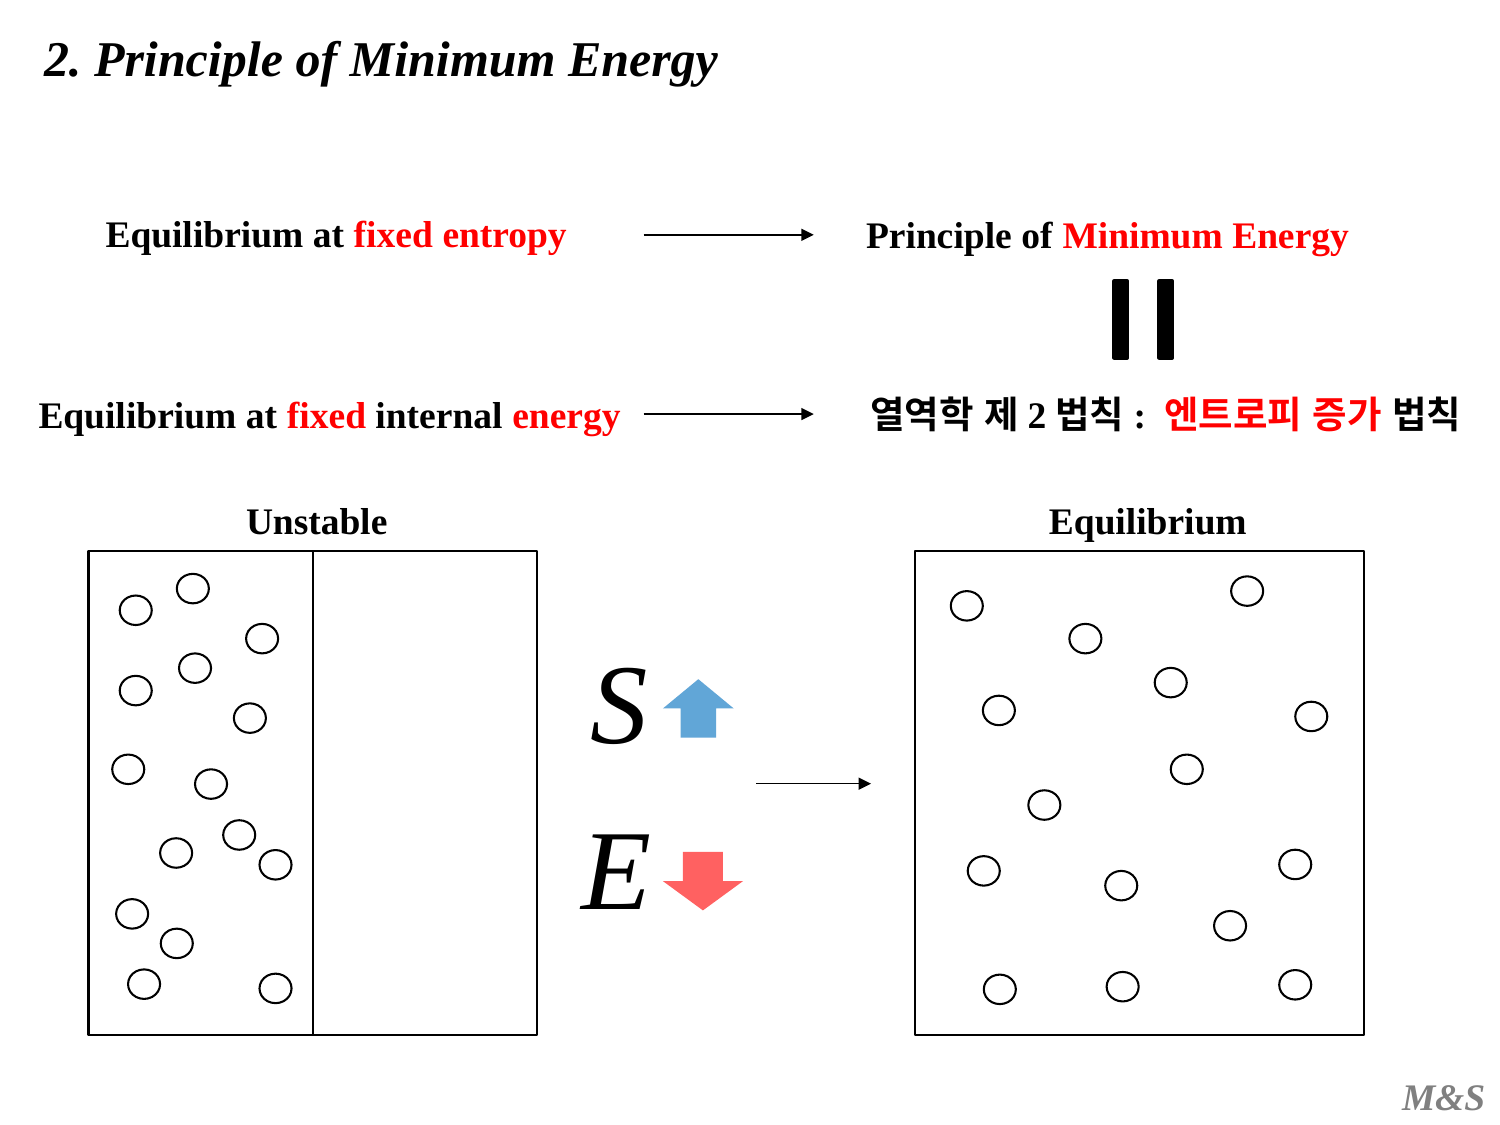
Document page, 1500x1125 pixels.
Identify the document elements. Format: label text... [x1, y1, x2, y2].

text_box [1168, 752, 1205, 787]
text_box [682, 677, 736, 740]
text_box [114, 897, 151, 931]
text_box [1067, 621, 1104, 656]
text_box [231, 701, 268, 735]
text_box [192, 767, 230, 801]
text_box [1157, 279, 1174, 360]
text_box [176, 651, 214, 685]
text_box [244, 621, 281, 656]
text_box [110, 752, 147, 787]
text_box Equilibrium at fixed entropy [90, 202, 582, 263]
text_box [1277, 847, 1314, 882]
text_box [1026, 788, 1063, 822]
text_box 열역학 제2법칙: 엔트로피 증가 법칙 [855, 383, 1477, 444]
text_box [1152, 665, 1189, 700]
text_box [680, 849, 746, 913]
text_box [560, 805, 676, 929]
text_box [314, 549, 539, 1037]
text_box [257, 971, 294, 1006]
text_box [221, 818, 258, 852]
text_box [980, 693, 1017, 728]
text_box [1103, 868, 1140, 903]
text_box 2. Principle of Minimum Energy [29, 19, 1459, 94]
text_box [965, 854, 1002, 888]
text_box [1112, 279, 1129, 360]
text_box [1277, 967, 1314, 1002]
text_box Unstable [231, 490, 403, 550]
text_box [913, 549, 1366, 1037]
text_box [117, 593, 154, 628]
text_box [948, 589, 985, 623]
text_box [125, 967, 163, 1001]
text_box [86, 549, 312, 1037]
text_box [158, 926, 195, 961]
text_box [981, 972, 1018, 1007]
text_box [1229, 574, 1266, 608]
text_box Equilibrium at fixed internal energy [23, 383, 636, 444]
text_box [1293, 699, 1330, 734]
text_box Equilibrium [1034, 490, 1262, 550]
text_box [570, 638, 677, 773]
text_box [117, 673, 154, 708]
text_box [158, 836, 195, 870]
text_box [174, 571, 211, 606]
text_box [1104, 969, 1141, 1004]
text_box [1211, 908, 1249, 943]
text_box Principle of Minimum Energy [851, 203, 1365, 264]
text_box [257, 847, 294, 882]
